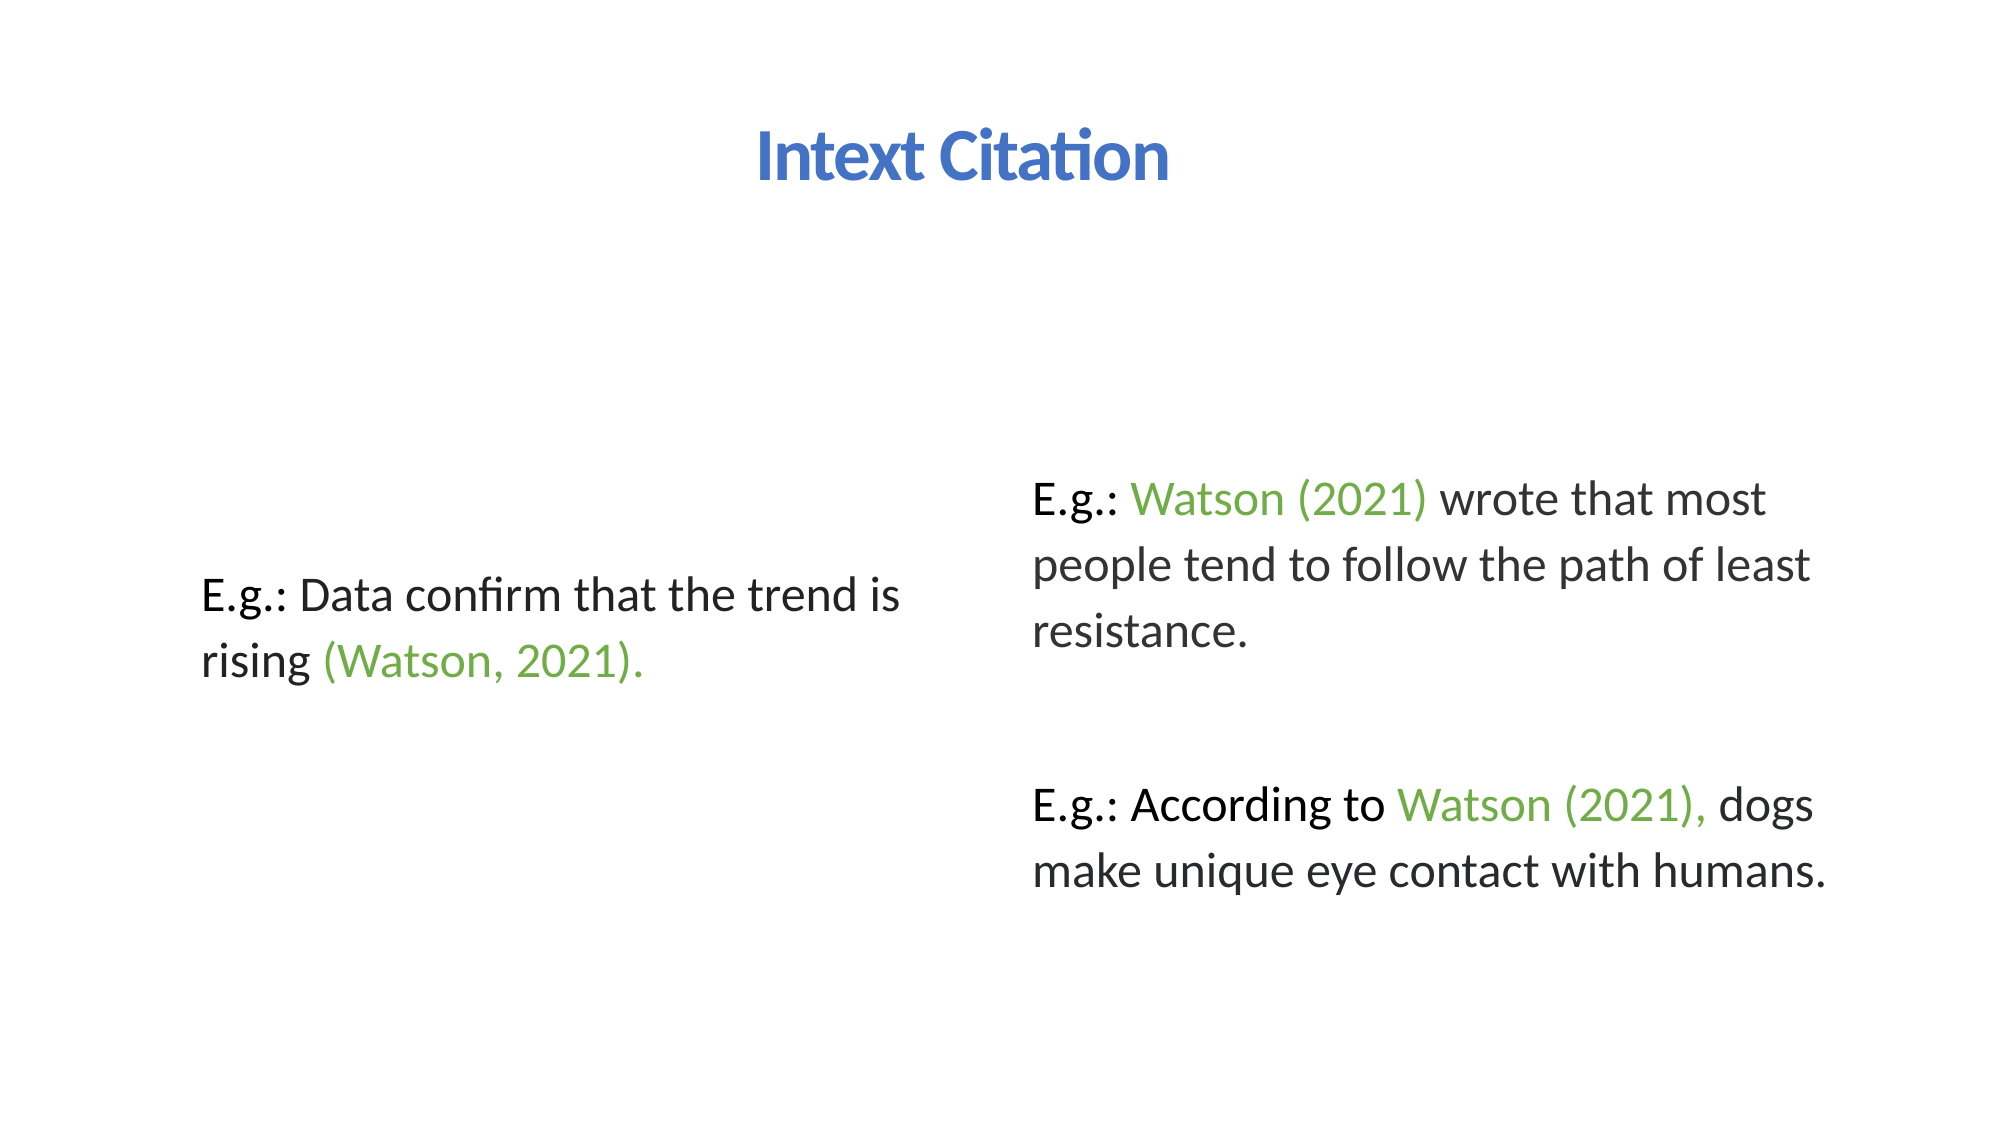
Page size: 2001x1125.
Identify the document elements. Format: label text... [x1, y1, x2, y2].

text_box E.g.: Data confirm that the trend is rising (Watson, 2021). [186, 466, 931, 783]
text_box Intext Citation [740, 98, 1521, 203]
text_box E.g.: Watson (2021) wrote that most people tend to follow the path of least resistance. E.g.: According to Watson (2021), dogs make unique eye contact with humans. [1017, 452, 1862, 1113]
